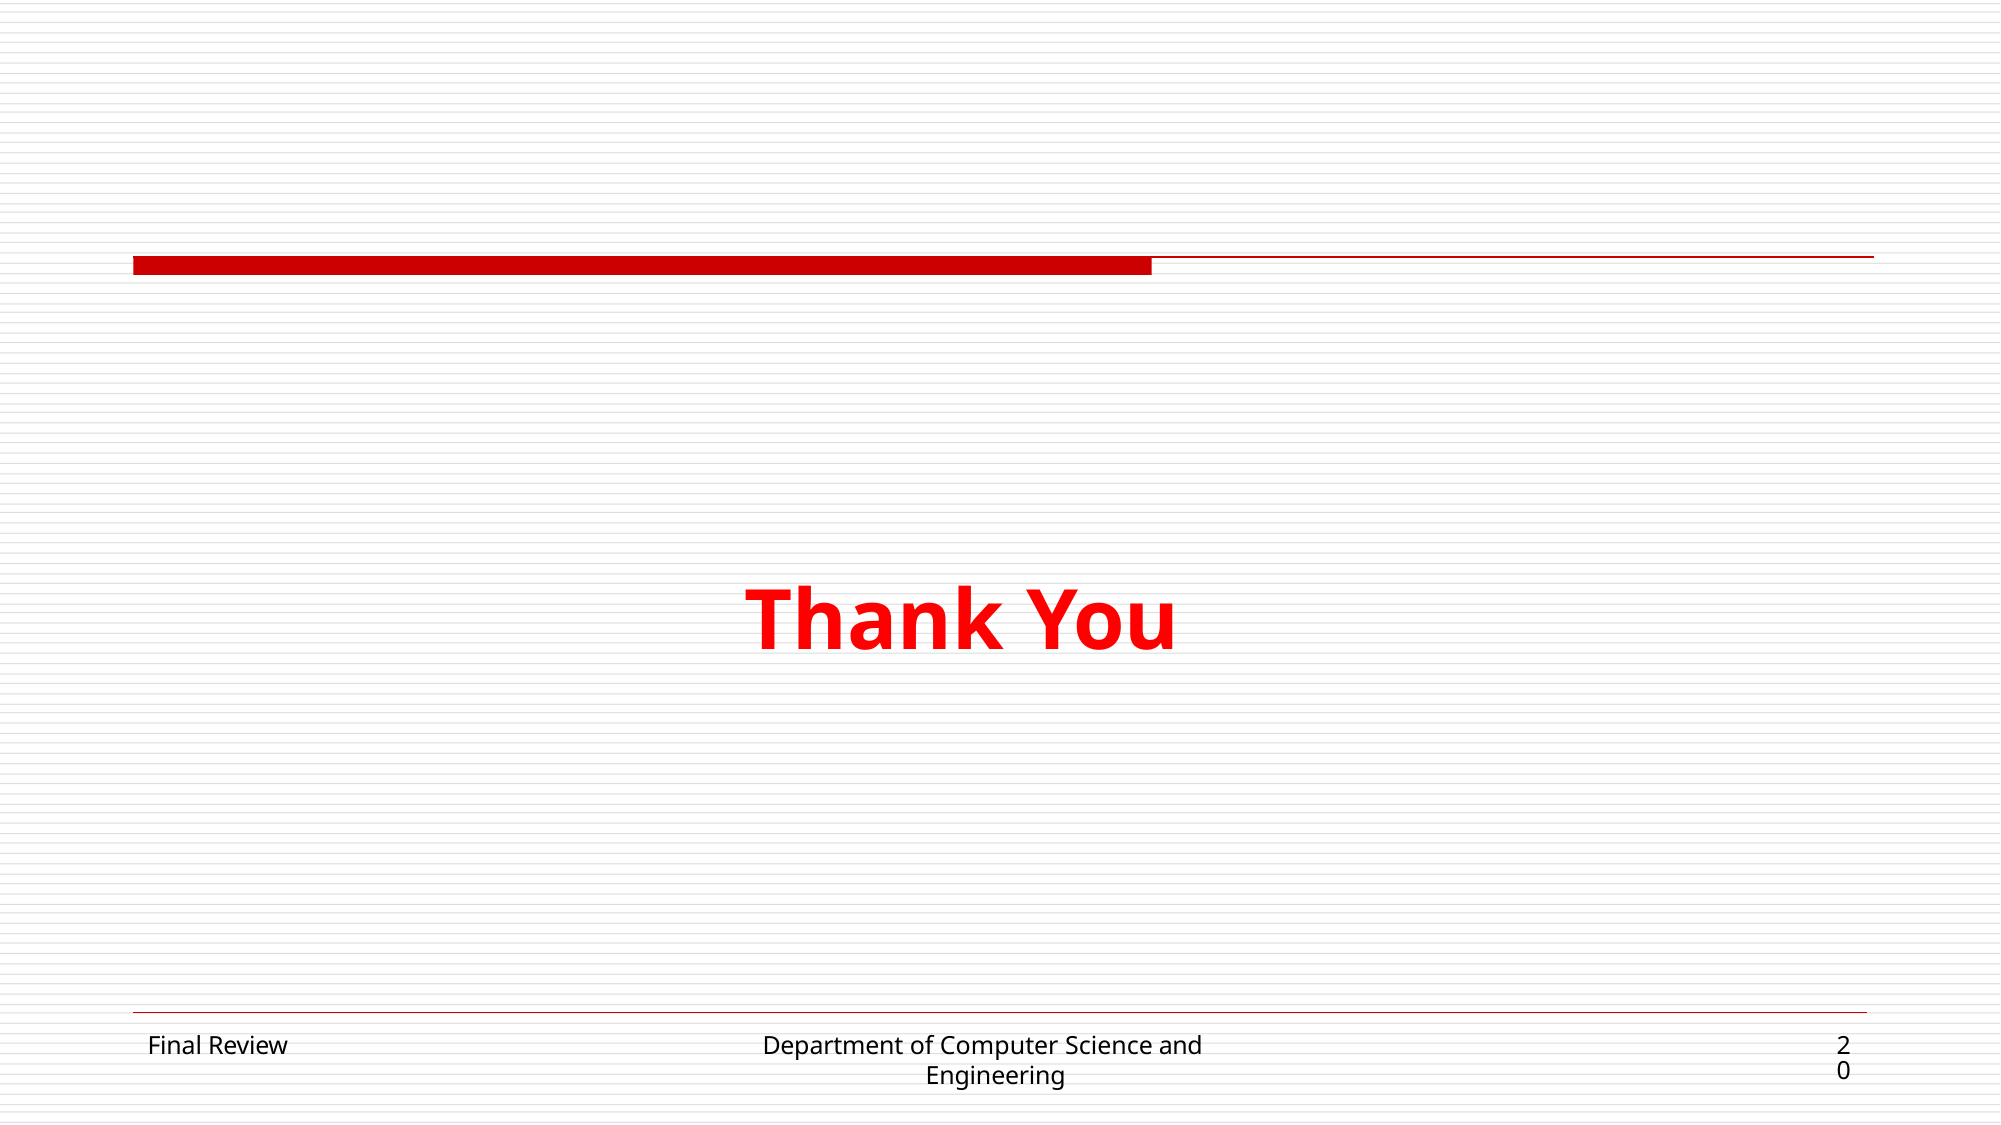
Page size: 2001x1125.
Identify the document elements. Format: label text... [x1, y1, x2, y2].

slide_number 20 [1830, 1027, 1861, 1125]
title Thank You [742, 564, 1241, 754]
slide_number Final Review [145, 1027, 330, 1125]
picture [0, 0, 2000, 1125]
footer Department of Computer Science and Engineering [760, 1027, 1240, 1125]
